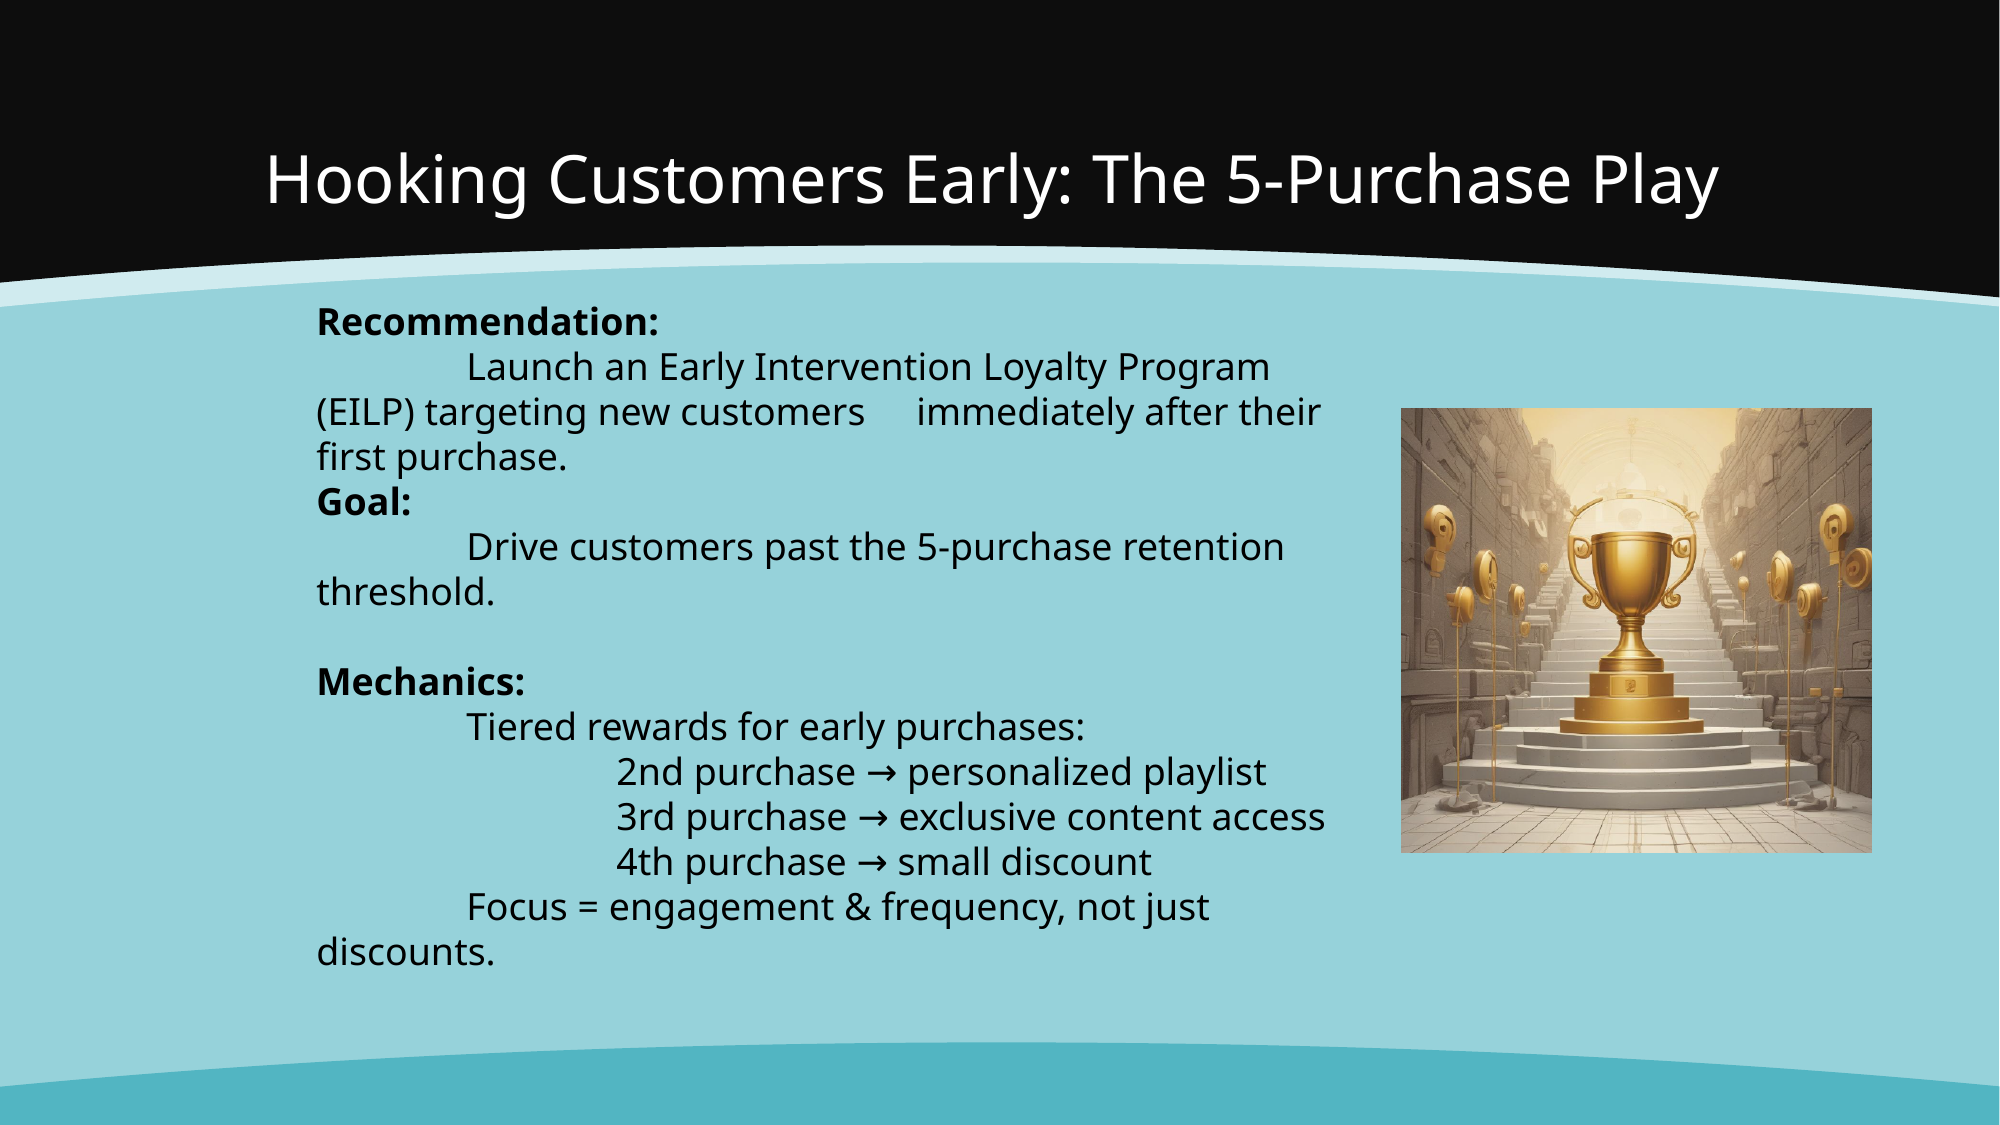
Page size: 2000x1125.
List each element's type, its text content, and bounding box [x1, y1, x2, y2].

title Hooking Customers Early: The 5-Purchase Play [249, 45, 1815, 225]
text_box Recommendation: Launch an Early Intervention Loyalty Program (EILP) targeting new customers immediately after their first purchase. Goal: Drive customers past the 5-purchase retention threshold. Mechanics: Tiered rewards for early purchases: 2nd purchase → personalized playlist 3rd purchase → exclusive content access 4th purchase → small discount Focus = engagement & frequency, not just discounts. [301, 290, 1355, 981]
picture [1401, 408, 1872, 853]
